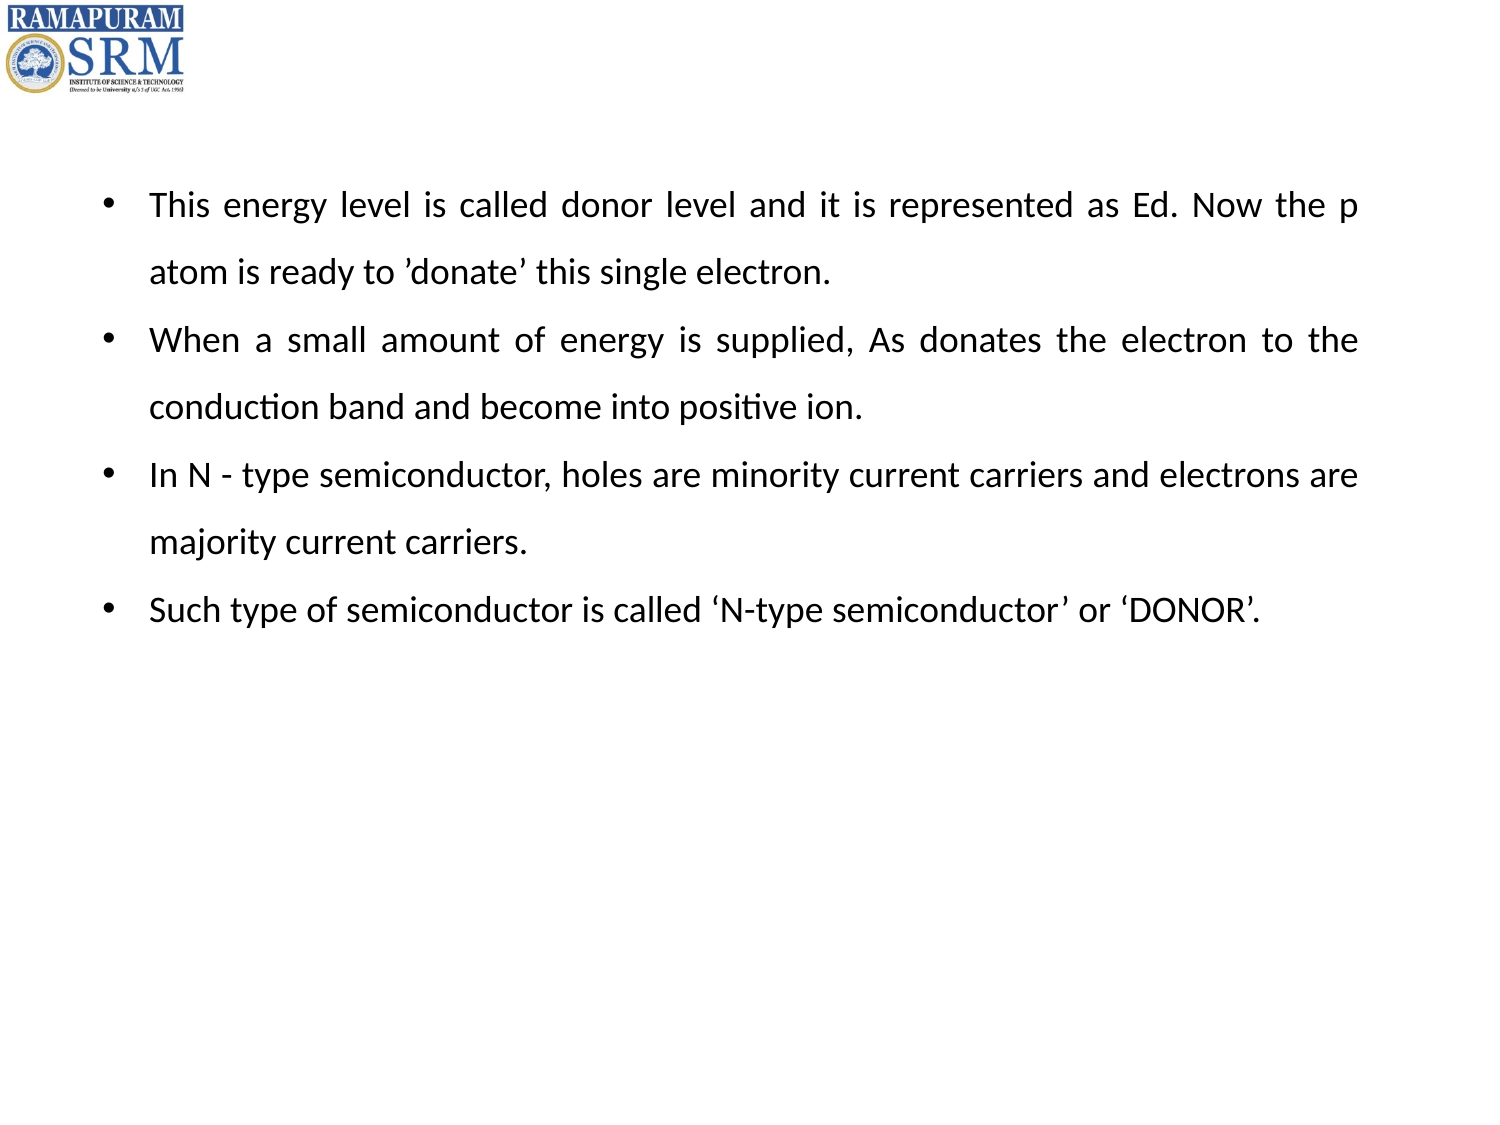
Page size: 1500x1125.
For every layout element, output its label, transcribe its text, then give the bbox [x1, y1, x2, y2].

text_box This energy level is called donor level and it is represented as Ed. Now the p atom is ready to ’donate’ this single electron. When a small amount of energy is supplied, As donates the electron to the conduction band and become into positive ion. In N - type semiconductor, holes are minority current carriers and electrons are majority current carriers. Such type of semiconductor is called ‘N-type semiconductor’ or ‘DONOR’. [87, 149, 1375, 638]
picture [0, 1, 188, 96]
